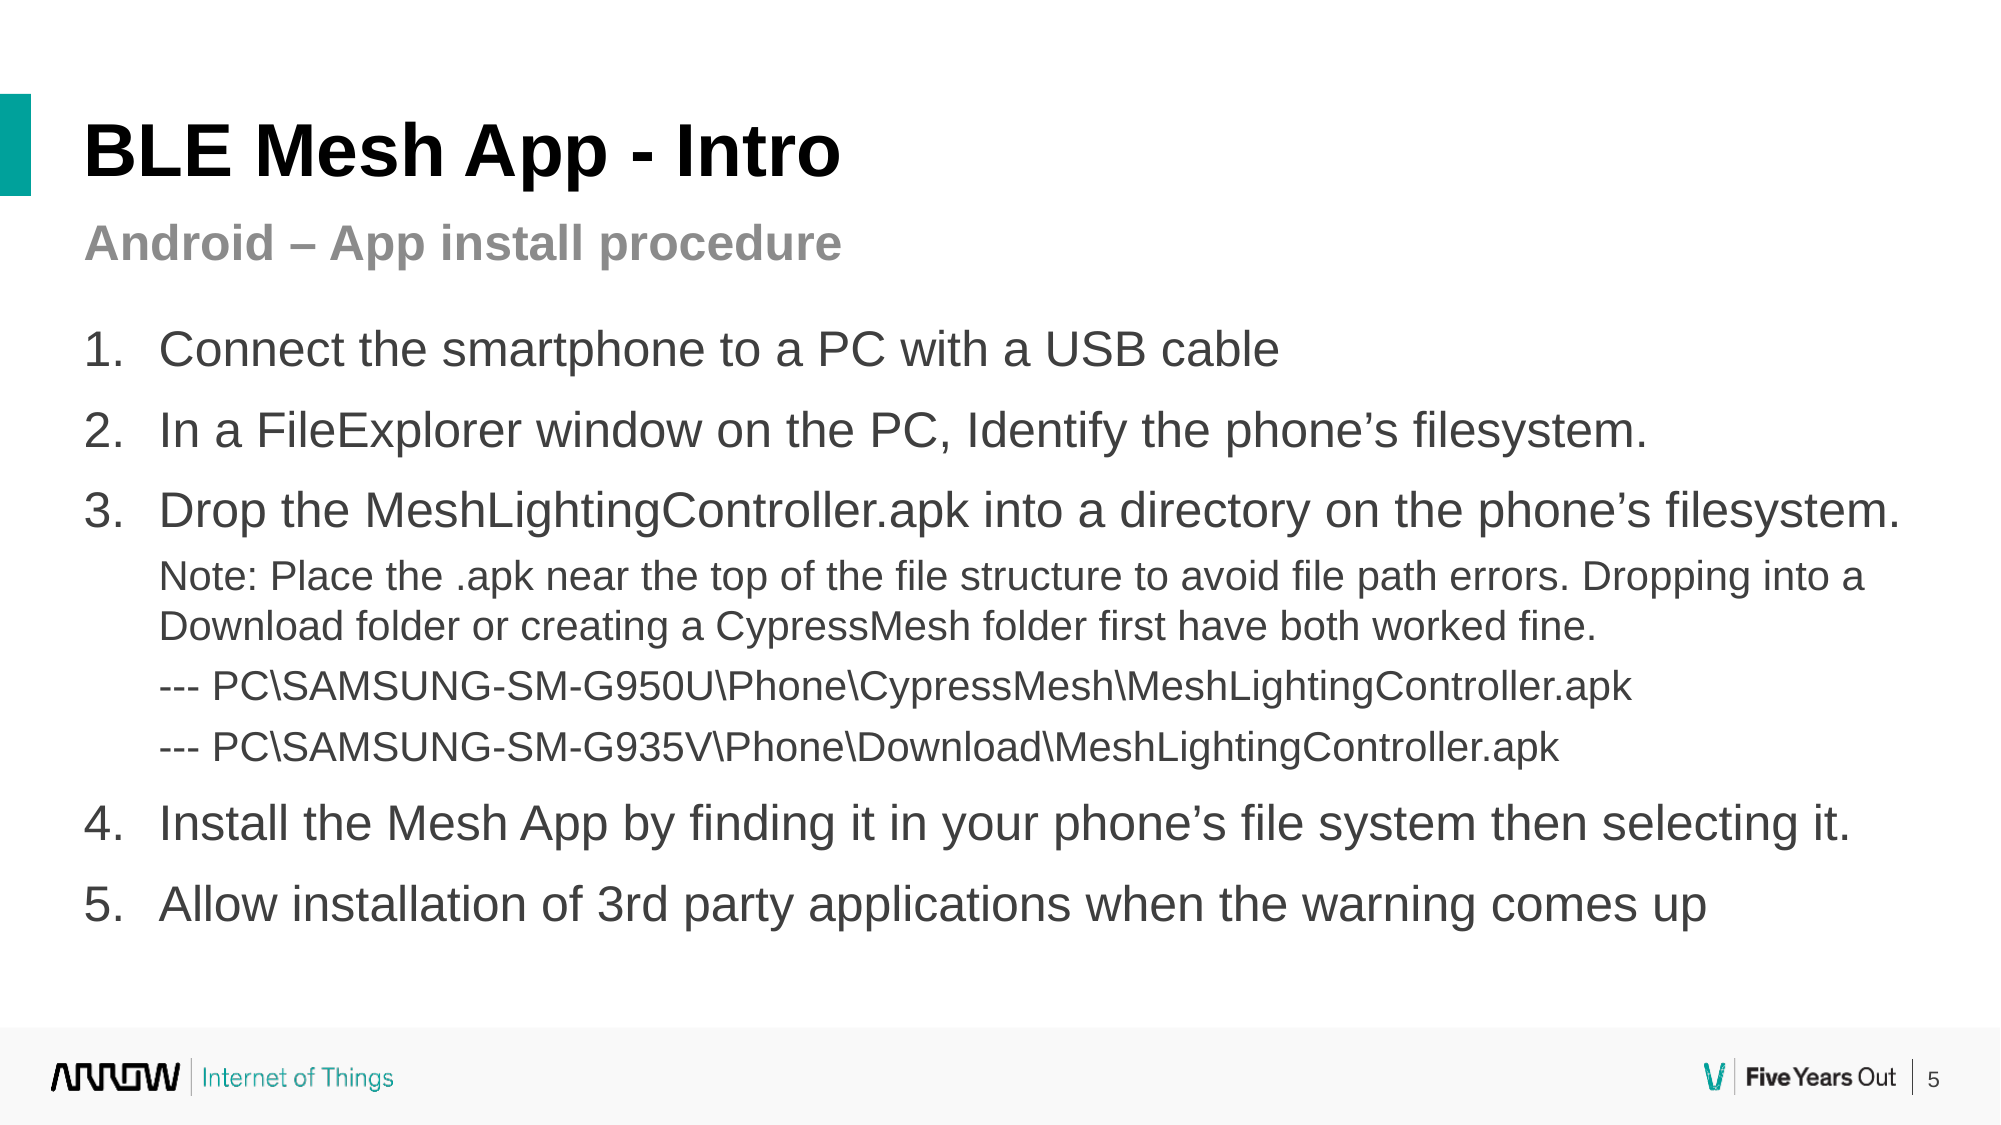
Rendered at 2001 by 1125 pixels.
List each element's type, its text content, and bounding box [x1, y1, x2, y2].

picture [1704, 1058, 1896, 1095]
picture [51, 1058, 393, 1096]
list BLE Mesh App - Intro [68, 104, 1932, 196]
list Connect the smartphone to a PC with a USB cable In a FileExplorer window on the PC, Identify the phone’s filesystem. Drop the MeshLightingController.apk into a directory on the phone’s filesystem. Note: Place the .apk near the top of the file structure to avoid file path errors. Dropping into a Download folder or creating a CypressMesh folder first have both worked fine. --- PC\SAMSUNG-SM-G950U\Phone\CypressMesh\MeshLightingController.apk --- PC\SAMSUNG-SM-G935V\Phone\Download\MeshLightingController.apk Install the Mesh App by finding it in your phone’s file system then selecting it. Allow installation of 3rd party applications when the warning comes up [68, 308, 1932, 989]
list Android – App install procedure [68, 209, 1932, 278]
